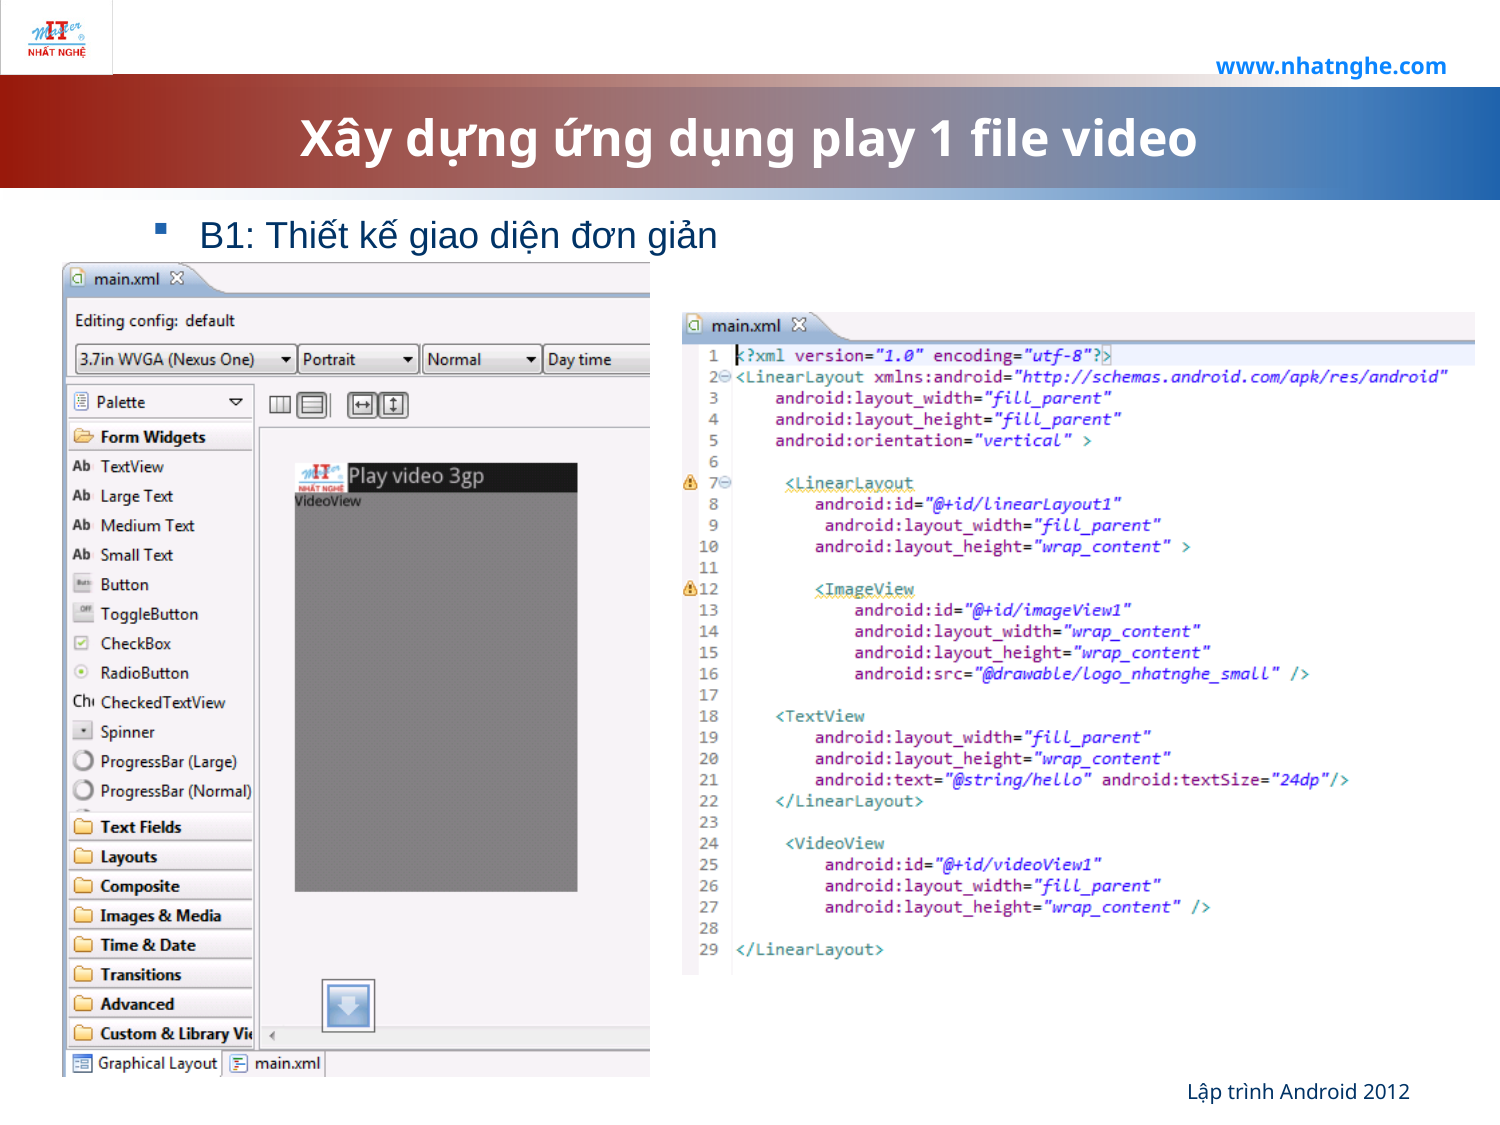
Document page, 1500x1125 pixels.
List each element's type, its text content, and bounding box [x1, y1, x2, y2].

picture [62, 262, 651, 1077]
picture [0, 0, 113, 75]
footer Lập trình Android 2012 [949, 1071, 1426, 1117]
picture [682, 312, 1476, 976]
slide_number www.nhatnghe.com [1112, 44, 1463, 85]
list B1: Thiết kế giao diện đơn giản [62, 212, 1438, 1011]
title Xây dựng ứng dụng play 1 file video [0, 89, 1500, 183]
